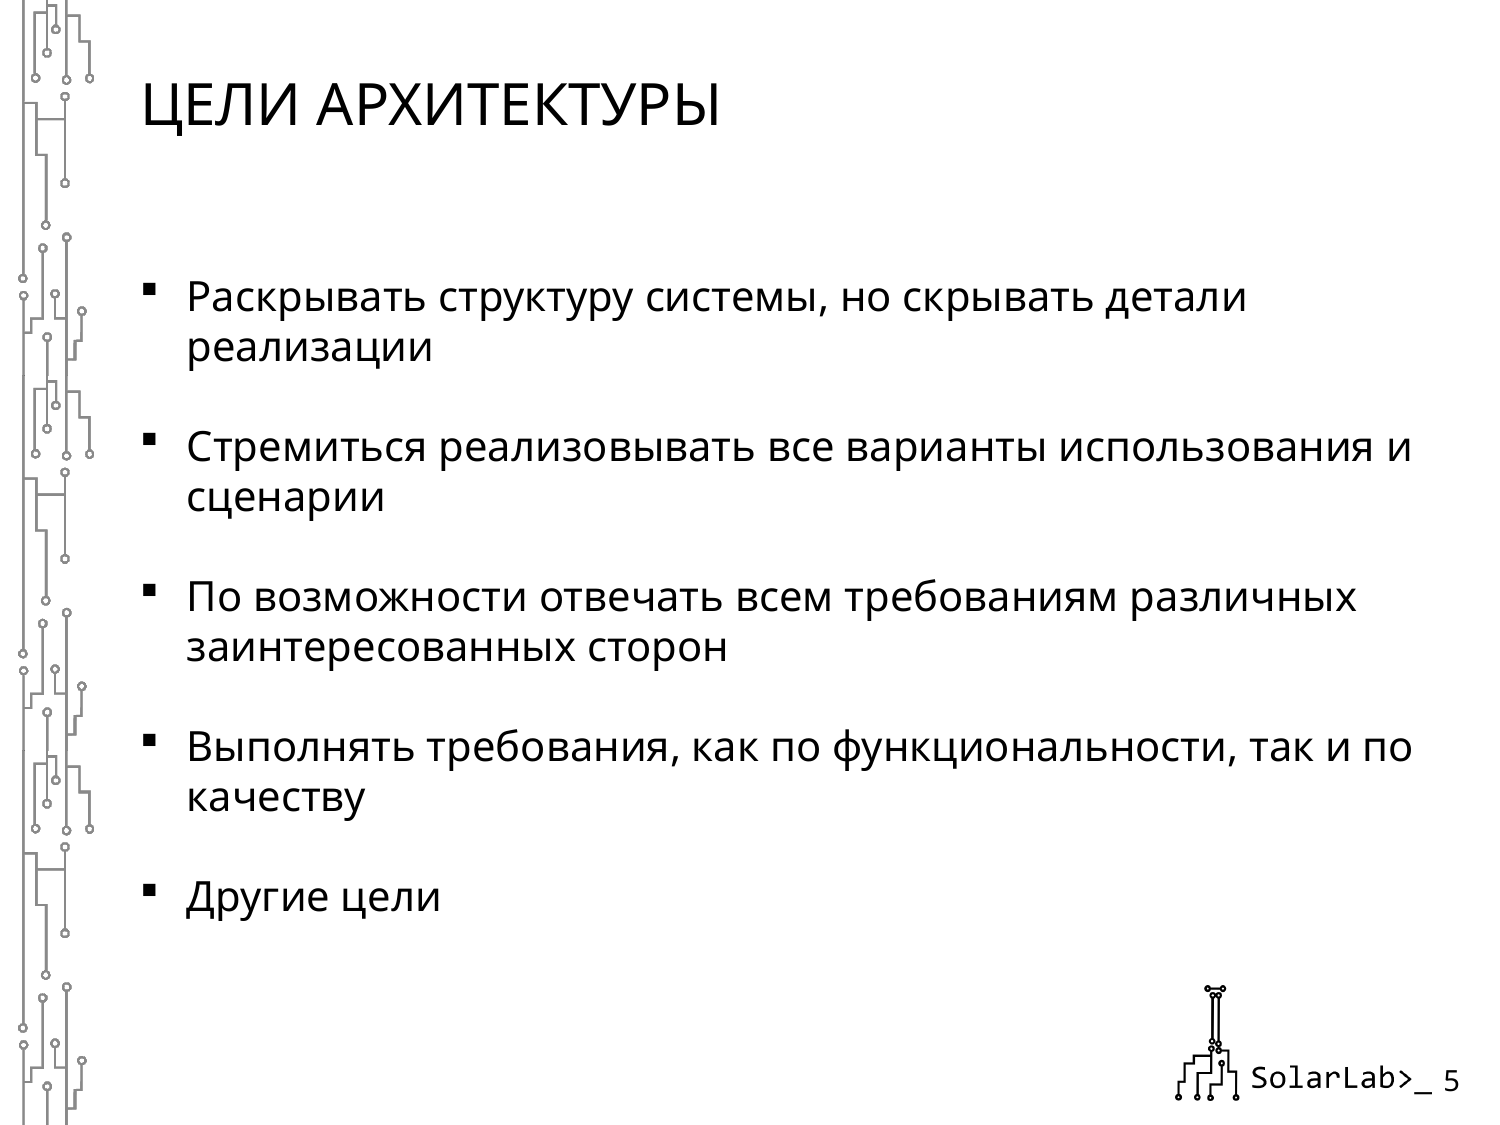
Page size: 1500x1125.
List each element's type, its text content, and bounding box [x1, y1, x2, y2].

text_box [18, 0, 94, 1125]
slide_number 5 [1428, 1052, 1475, 1113]
picture [1174, 985, 1432, 1101]
title Цели архитектуры [125, 0, 1457, 212]
text_box Раскрывать структуру системы, но скрывать детали реализации Стремиться реализовывать все варианты использования и сценарии По возможности отвечать всем требованиям различных заинтересованных сторон Выполнять требования, как по функциональности, так и по качеству Другие цели [124, 212, 1457, 1028]
